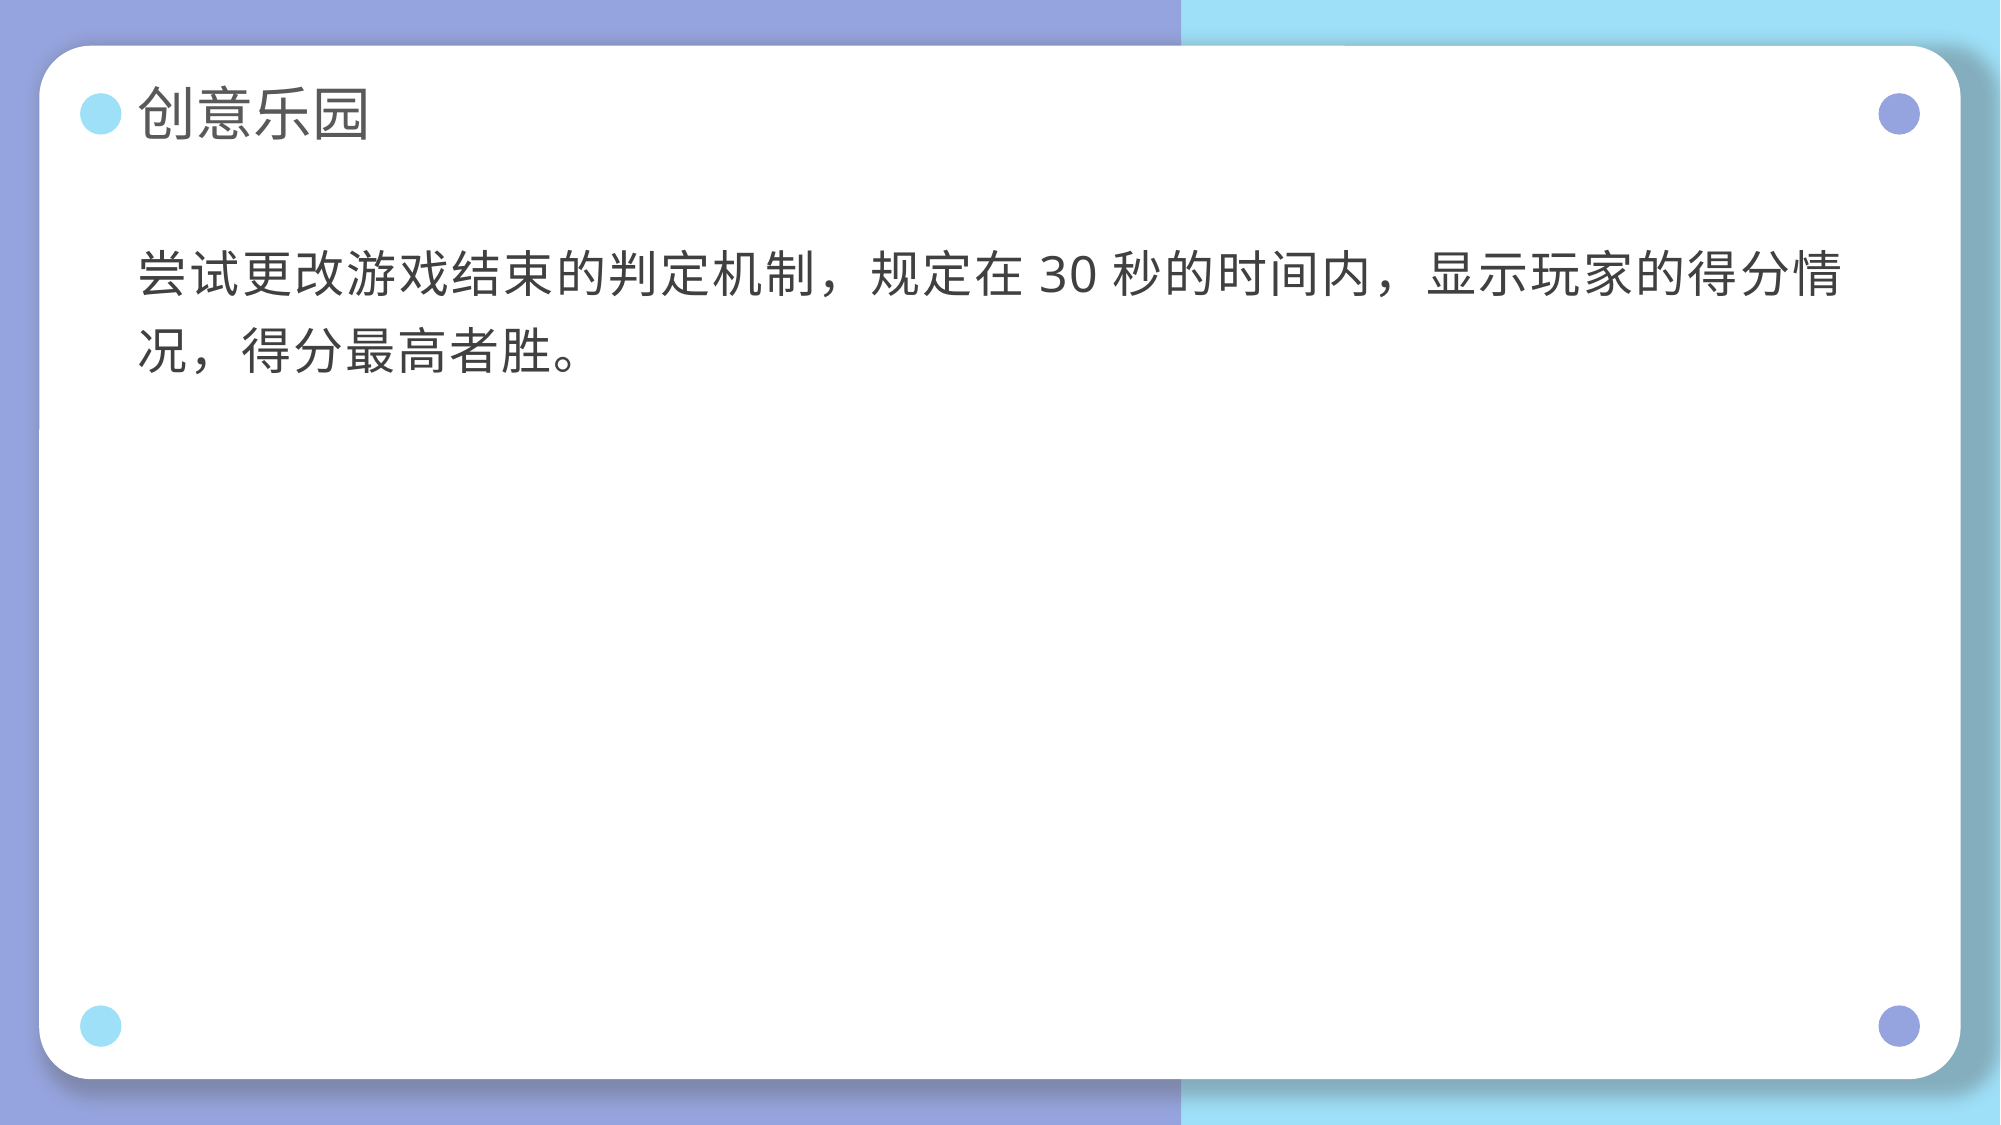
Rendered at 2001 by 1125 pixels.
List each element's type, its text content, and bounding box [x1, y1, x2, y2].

title 创意乐园 [137, 77, 976, 157]
list 尝试更改游戏结束的判定机制，规定在30秒的时间内，显示玩家的得分情况，得分最高者胜。 [137, 216, 1845, 1026]
